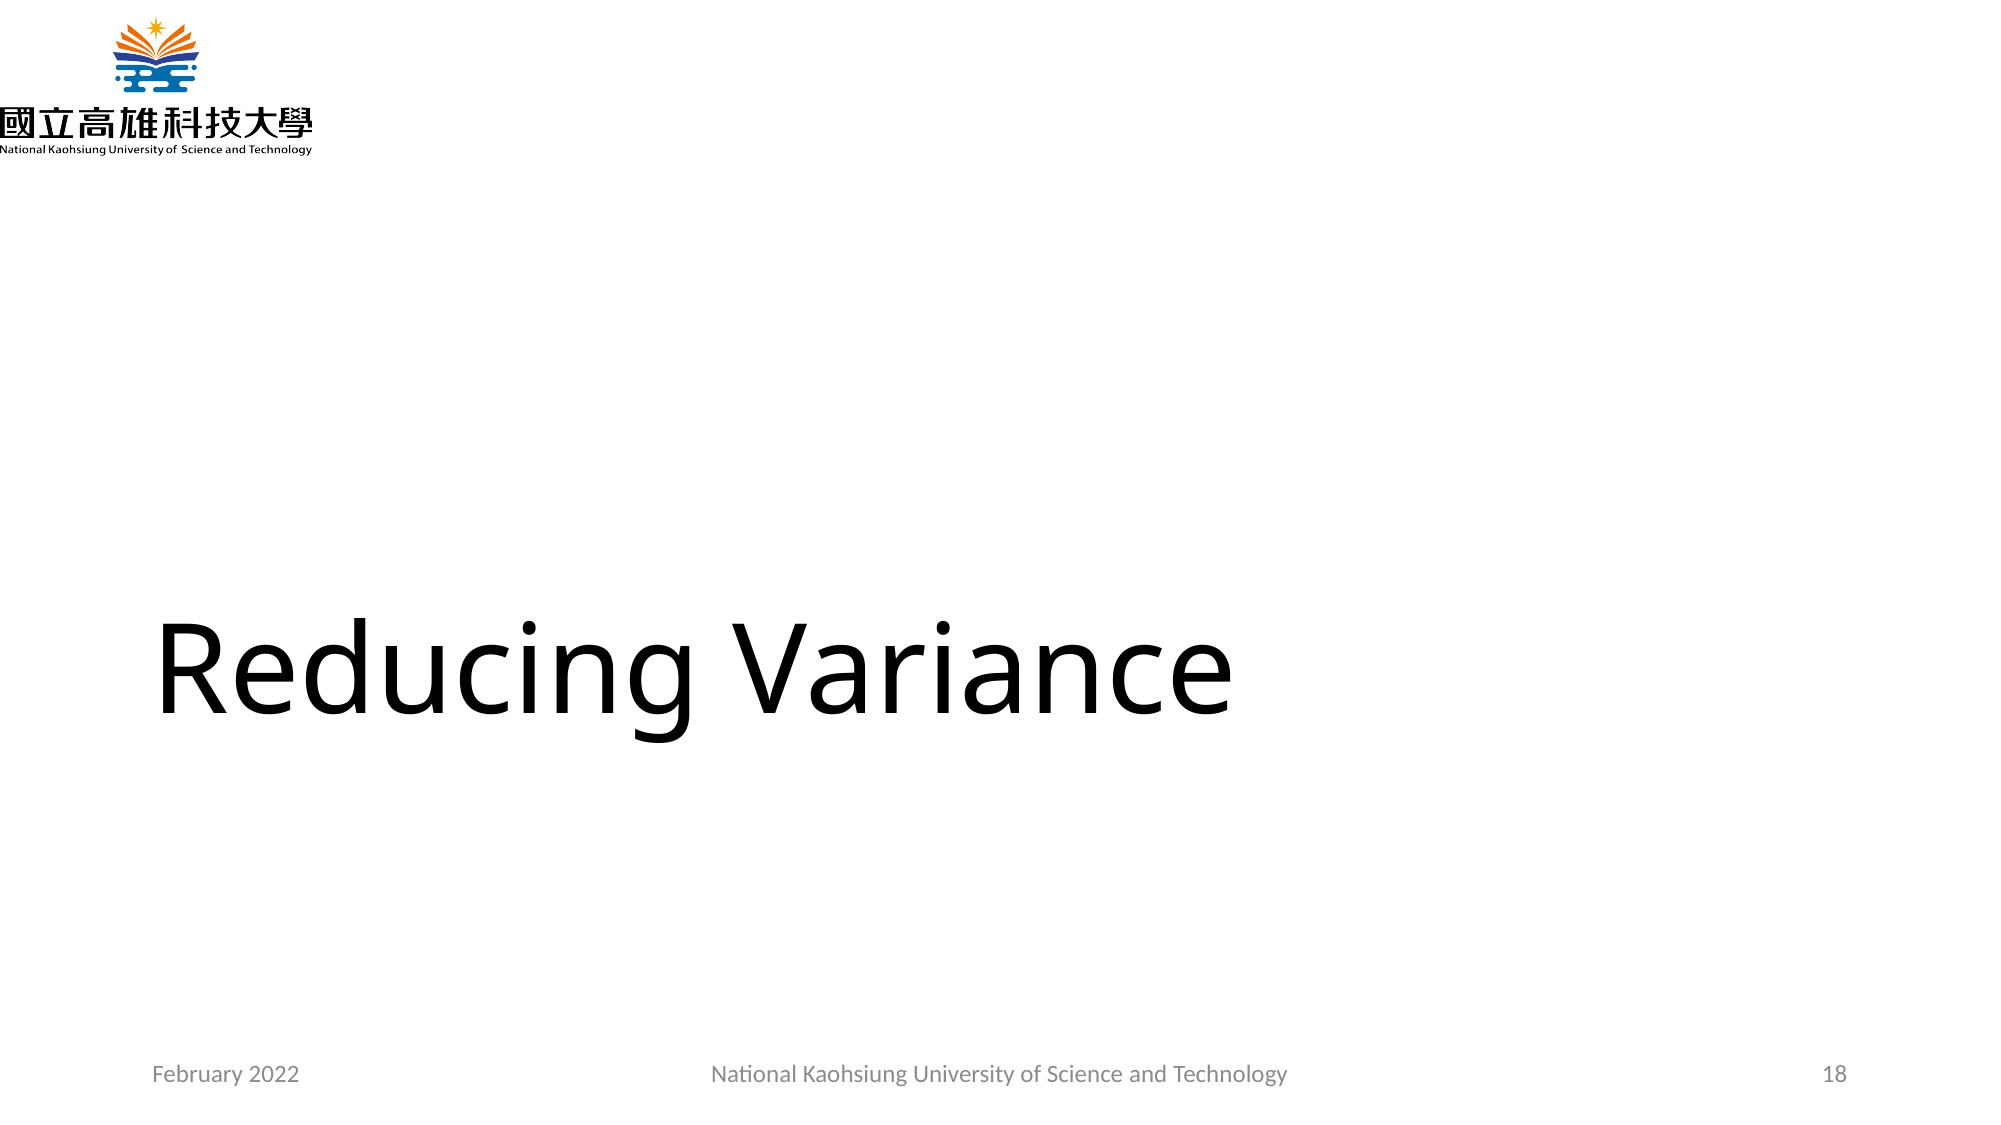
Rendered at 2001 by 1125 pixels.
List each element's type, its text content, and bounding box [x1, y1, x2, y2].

title Reducing Variance [136, 280, 1862, 749]
footer National Kaohsiung University of Science and Technology [662, 1042, 1338, 1103]
picture [0, 13, 312, 156]
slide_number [137, 1042, 588, 1103]
slide_number 18 [1412, 1042, 1863, 1103]
